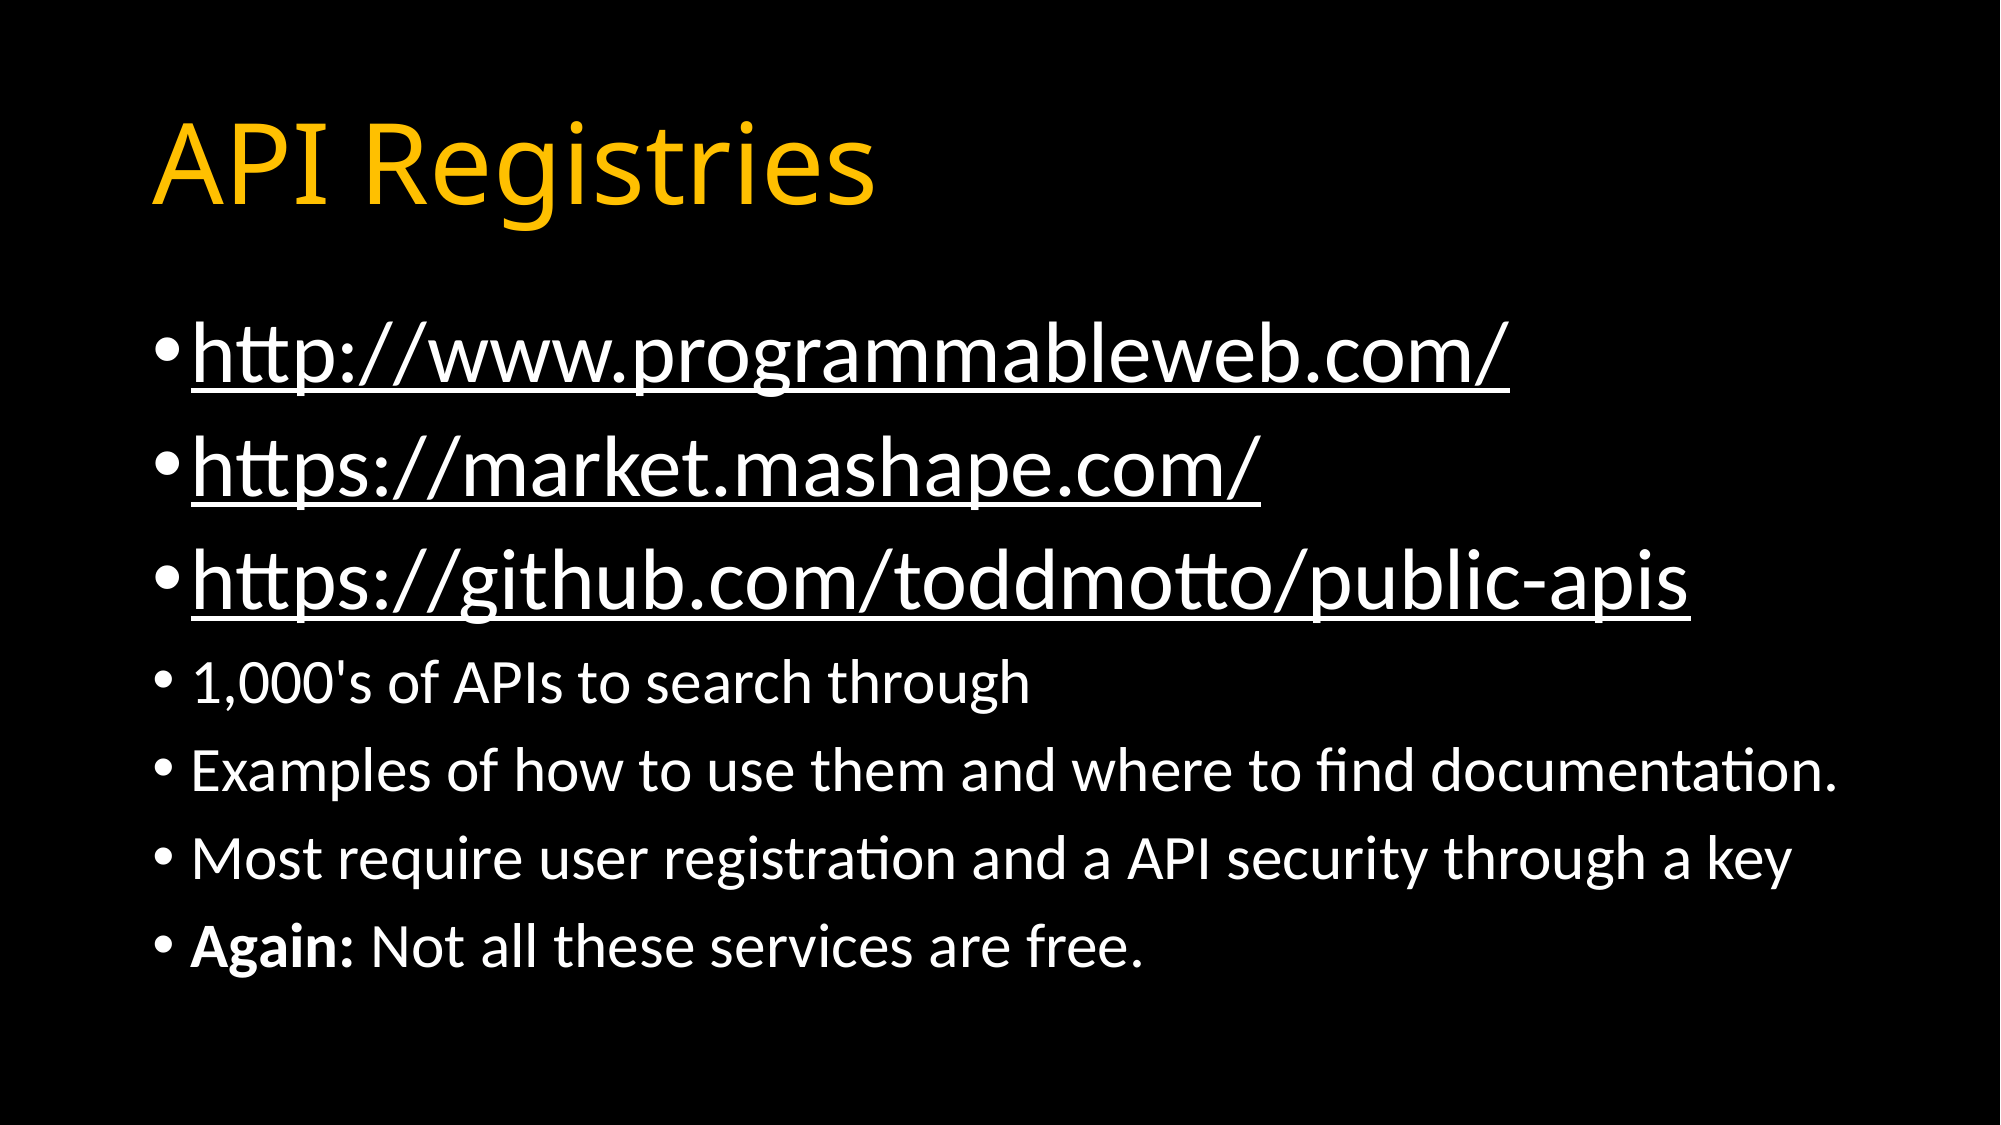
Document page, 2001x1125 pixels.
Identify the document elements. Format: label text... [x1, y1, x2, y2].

title API Registries [137, 59, 1863, 278]
list http://www.programmableweb.com/ https://market.mashape.com/ https://github.com/toddmotto/public-apis 1,000's of APIs to search through Examples of how to use them and where to find documentation. Most require user registration and a API security through a key Again: Not all these services are free. [137, 299, 1863, 1014]
